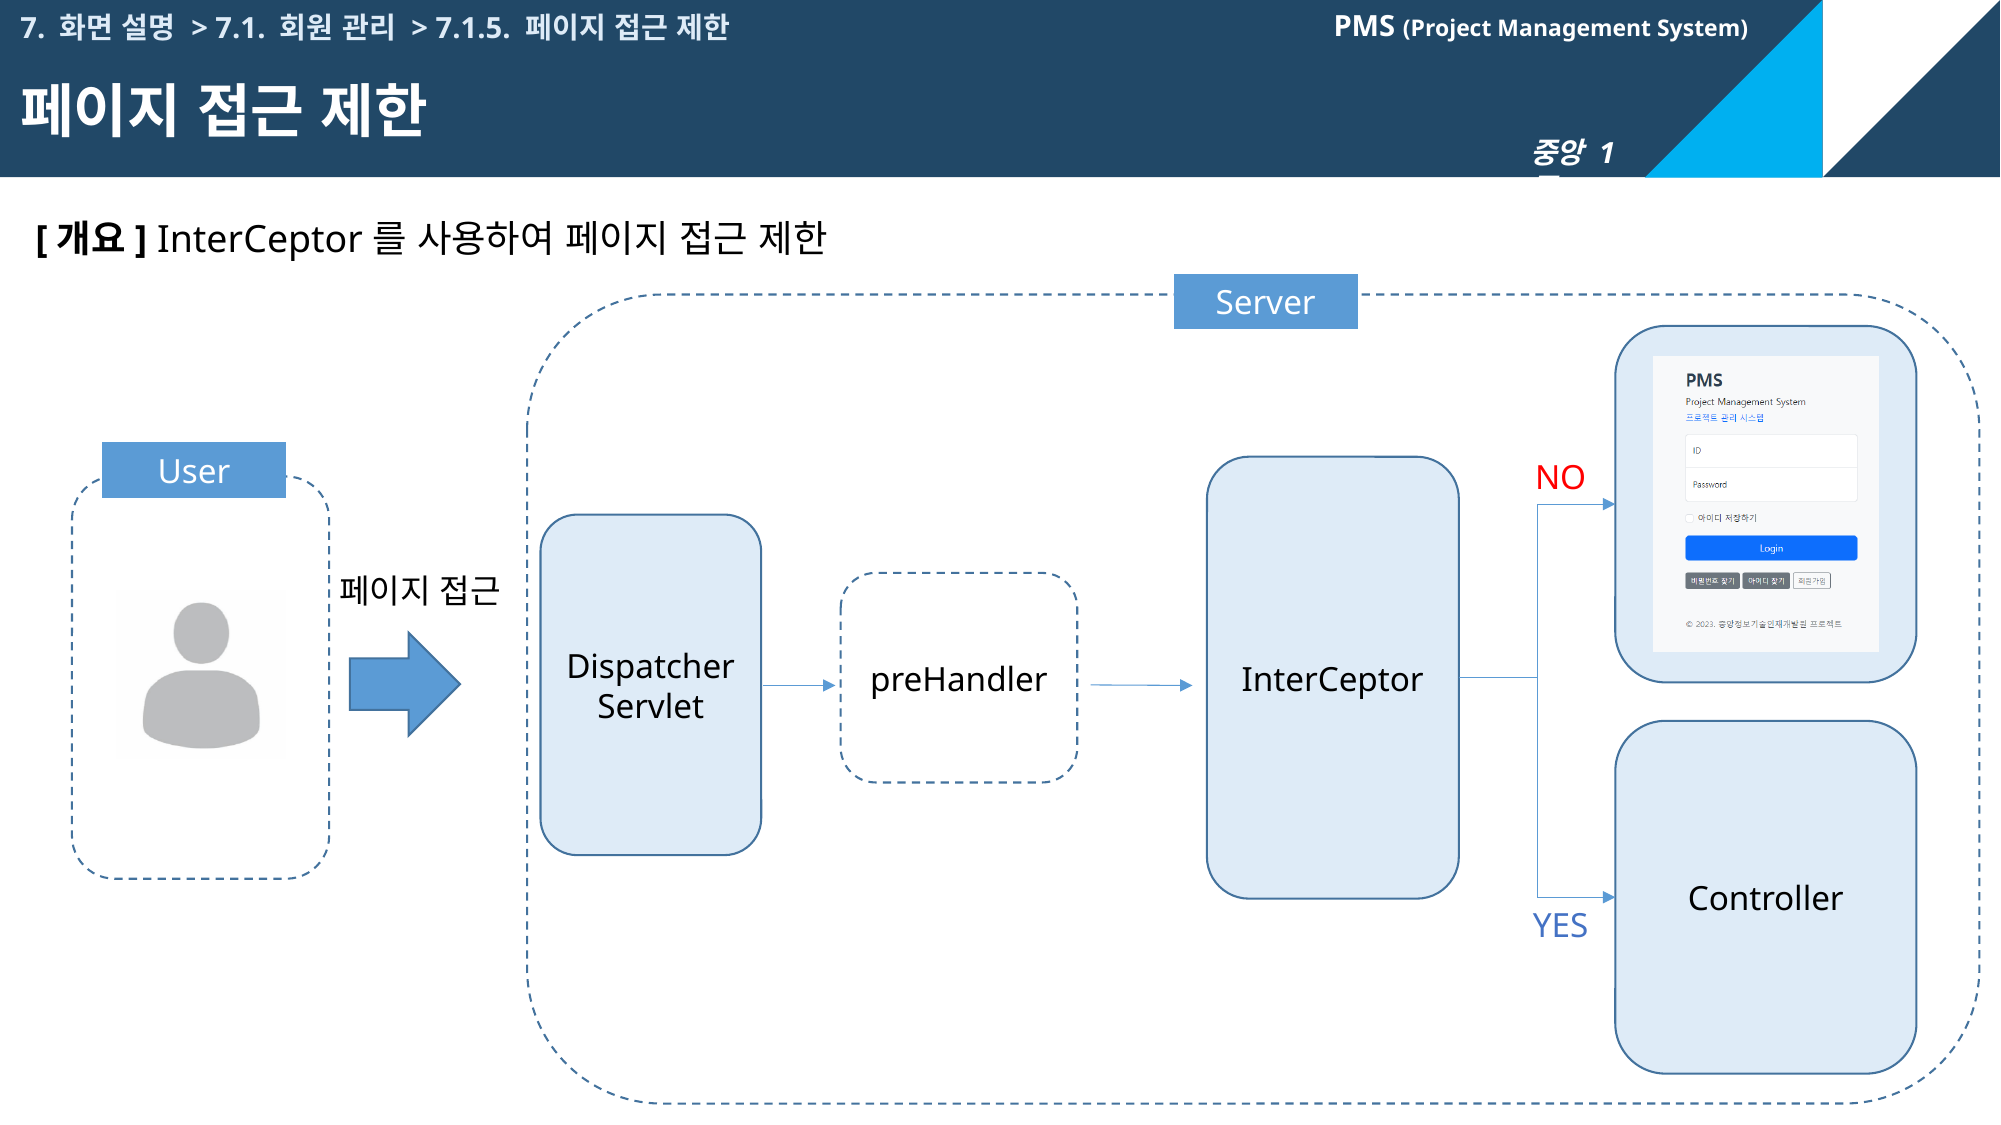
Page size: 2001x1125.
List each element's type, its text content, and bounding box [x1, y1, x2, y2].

text_box NO [1520, 448, 1602, 504]
text_box [개요] InterCeptor를 사용하여 페이지 접근 제한 [15, 187, 1337, 266]
list 7. 화면 설명 > 7.1. 회원 관리 > 7.1.5. 페이지 접근 제한 [5, 1, 1245, 58]
text_box InterCeptor [1205, 455, 1460, 900]
text_box [70, 475, 331, 880]
text_box YES [1518, 898, 1604, 952]
list 페이지 접근 제한 [5, 58, 1285, 169]
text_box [1458, 504, 1616, 678]
text_box preHandler [839, 571, 1079, 784]
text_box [1615, 325, 1917, 683]
text_box Dispatcher Servlet [539, 513, 763, 857]
text_box User [102, 442, 286, 498]
text_box 페이지 접근 [324, 563, 520, 618]
text_box [348, 630, 462, 739]
text_box [526, 293, 1981, 1105]
text_box Server [1174, 274, 1358, 329]
picture [116, 590, 286, 759]
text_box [1458, 678, 1616, 898]
text_box Controller [1614, 719, 1918, 1075]
